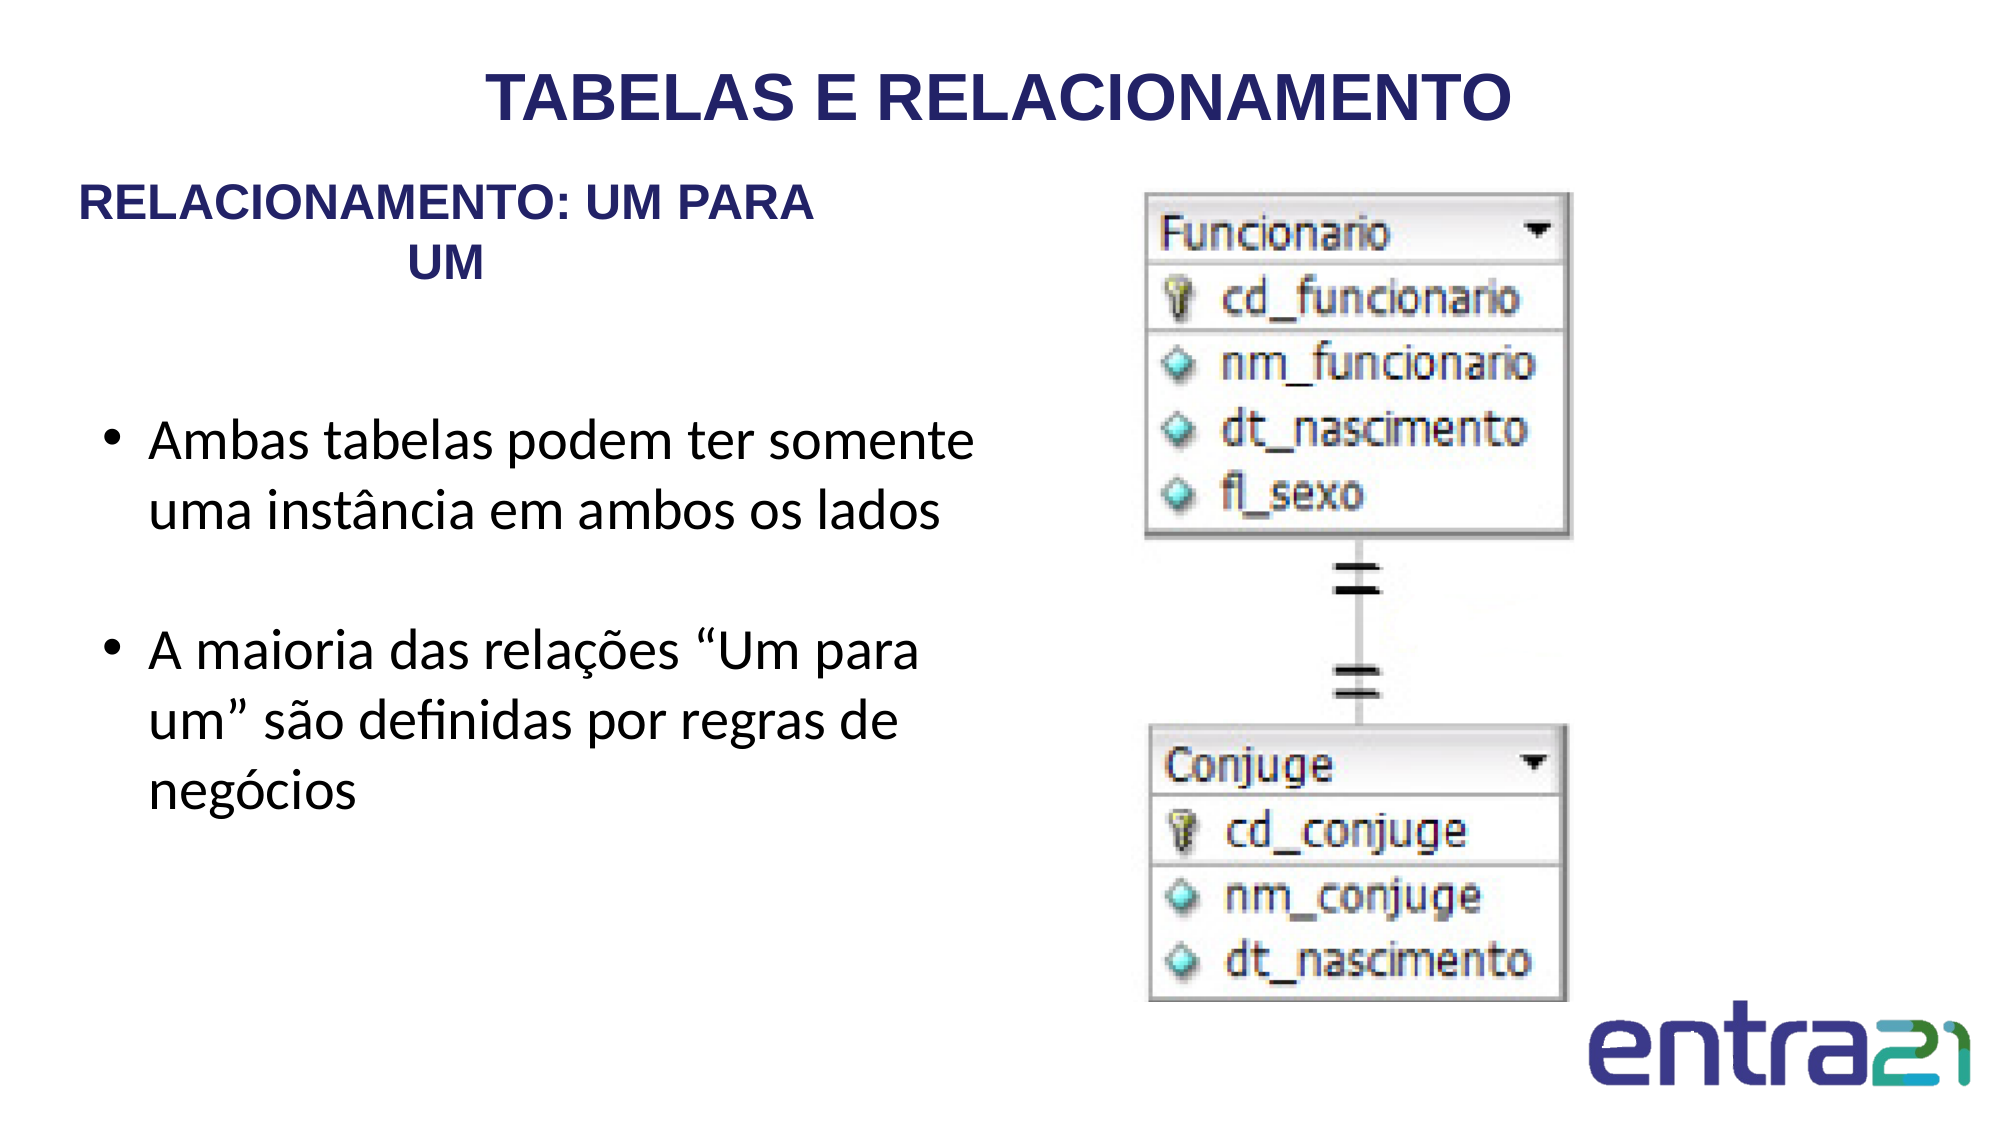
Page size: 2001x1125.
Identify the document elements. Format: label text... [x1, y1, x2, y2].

picture [1130, 187, 1575, 1002]
text_box Tabelas e Relacionamento [249, 0, 1750, 188]
text_box Relacionamento: Um para um [36, 136, 856, 324]
text_box Ambas tabelas podem ter somente uma instância em ambos os lados A maioria das relações “Um para um” são definidas por regras de negócios [87, 393, 1049, 829]
picture [1587, 997, 1979, 1125]
